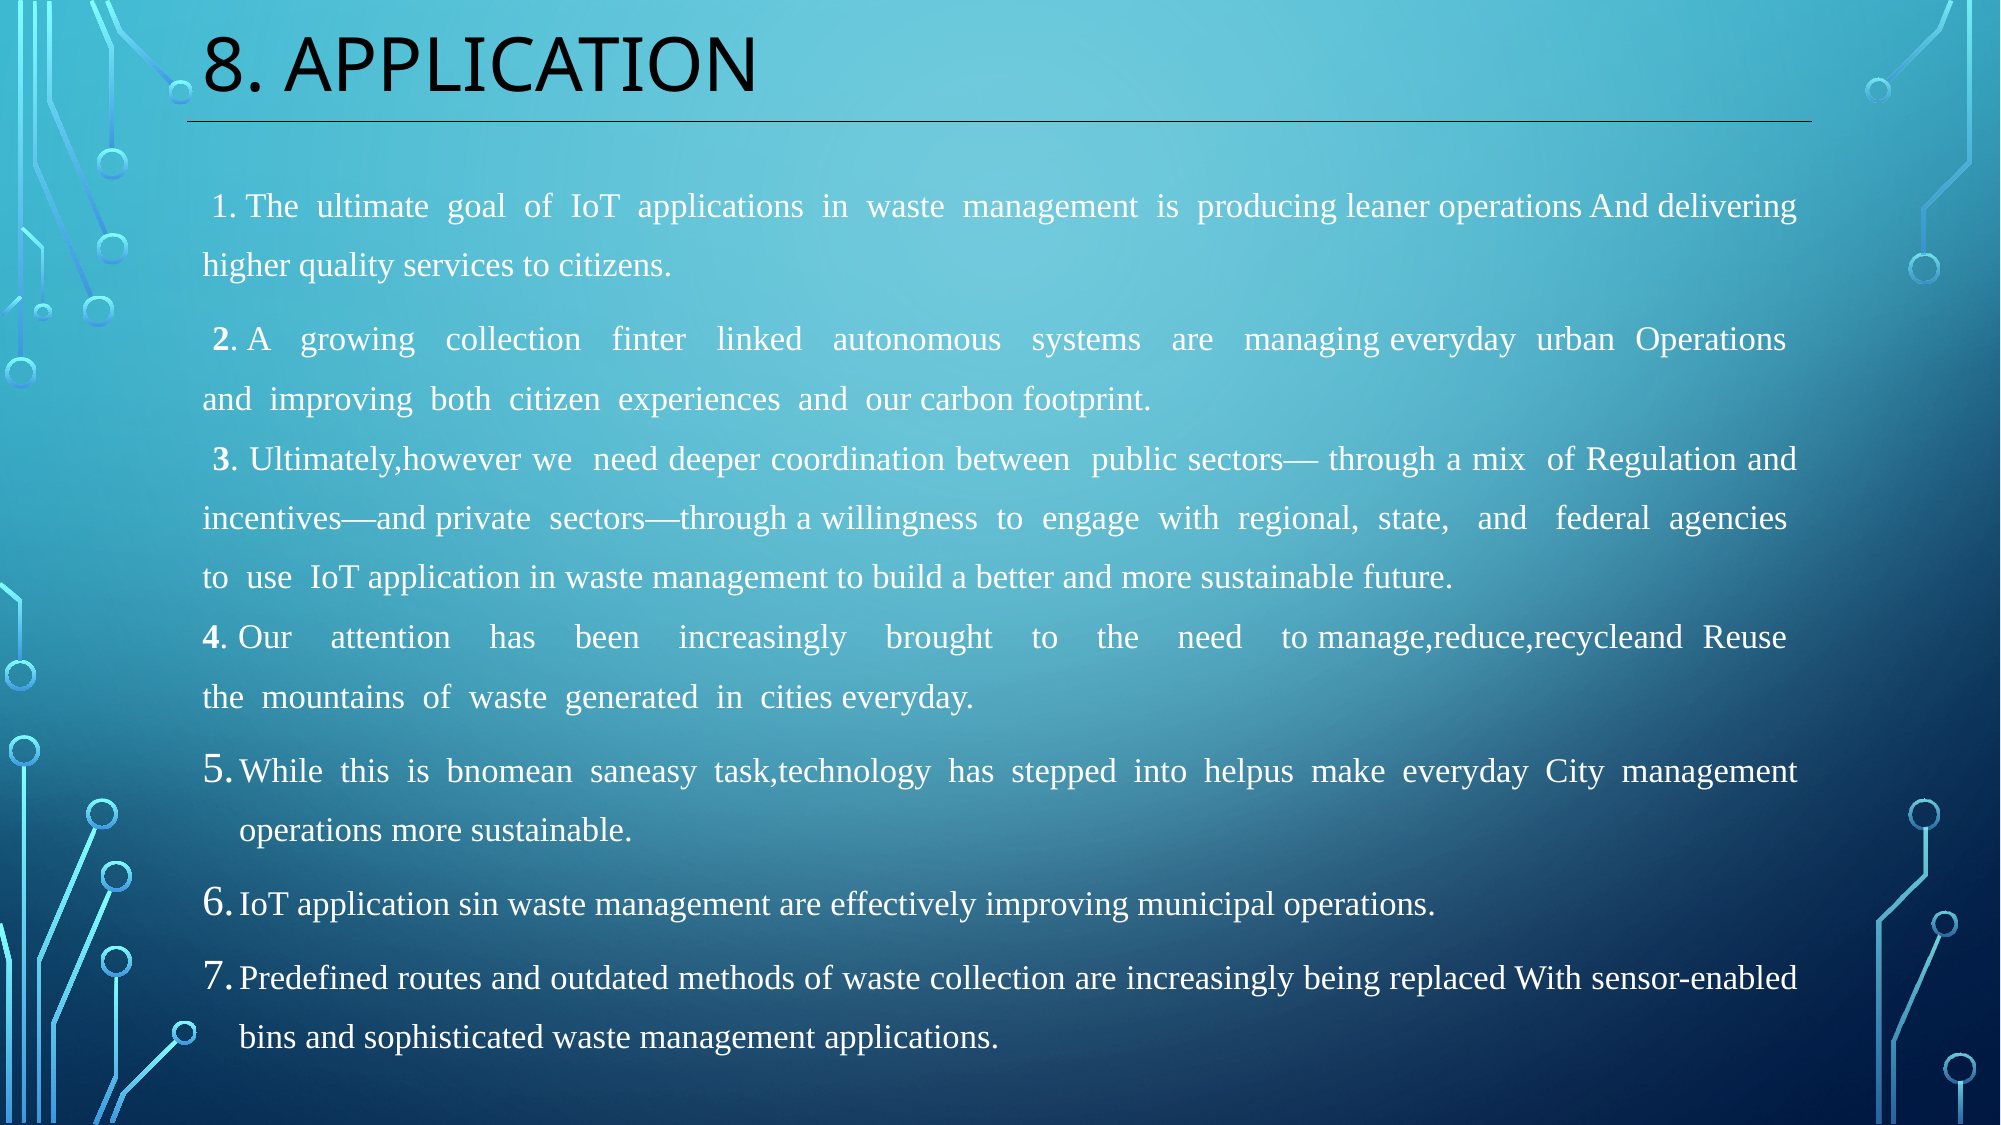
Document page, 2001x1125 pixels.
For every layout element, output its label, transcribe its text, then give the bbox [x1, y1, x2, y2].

list 1. The ultimate goal of IoT applications in waste management is producing leaner operations And delivering higher quality services to citizens. 2. A growing collection finter linked autonomous systems are managing everyday urban Operations and improving both citizen experiences and our carbon footprint. 3. Ultimately,however we need deeper coordination between public sectors— through a mix of Regulation and incentives—and private sectors—through a willingness to engage with regional, state, and federal agencies to use IoT application in waste management to build a better and more sustainable future. 4. Our attention has been increasingly brought to the need to manage,reduce,recycleand Reuse the mountains of waste generated in cities everyday. While this is bnomean saneasy task,technology has stepped into helpus make everyday City management operations more sustainable. IoT application sin waste management are effectively improving municipal operations. Predefined routes and outdated methods of waste collection are increasingly being replaced With sensor-enabled bins and sophisticated waste management applications. [187, 157, 1813, 1075]
title 8. APPLICATION [187, 13, 1813, 121]
